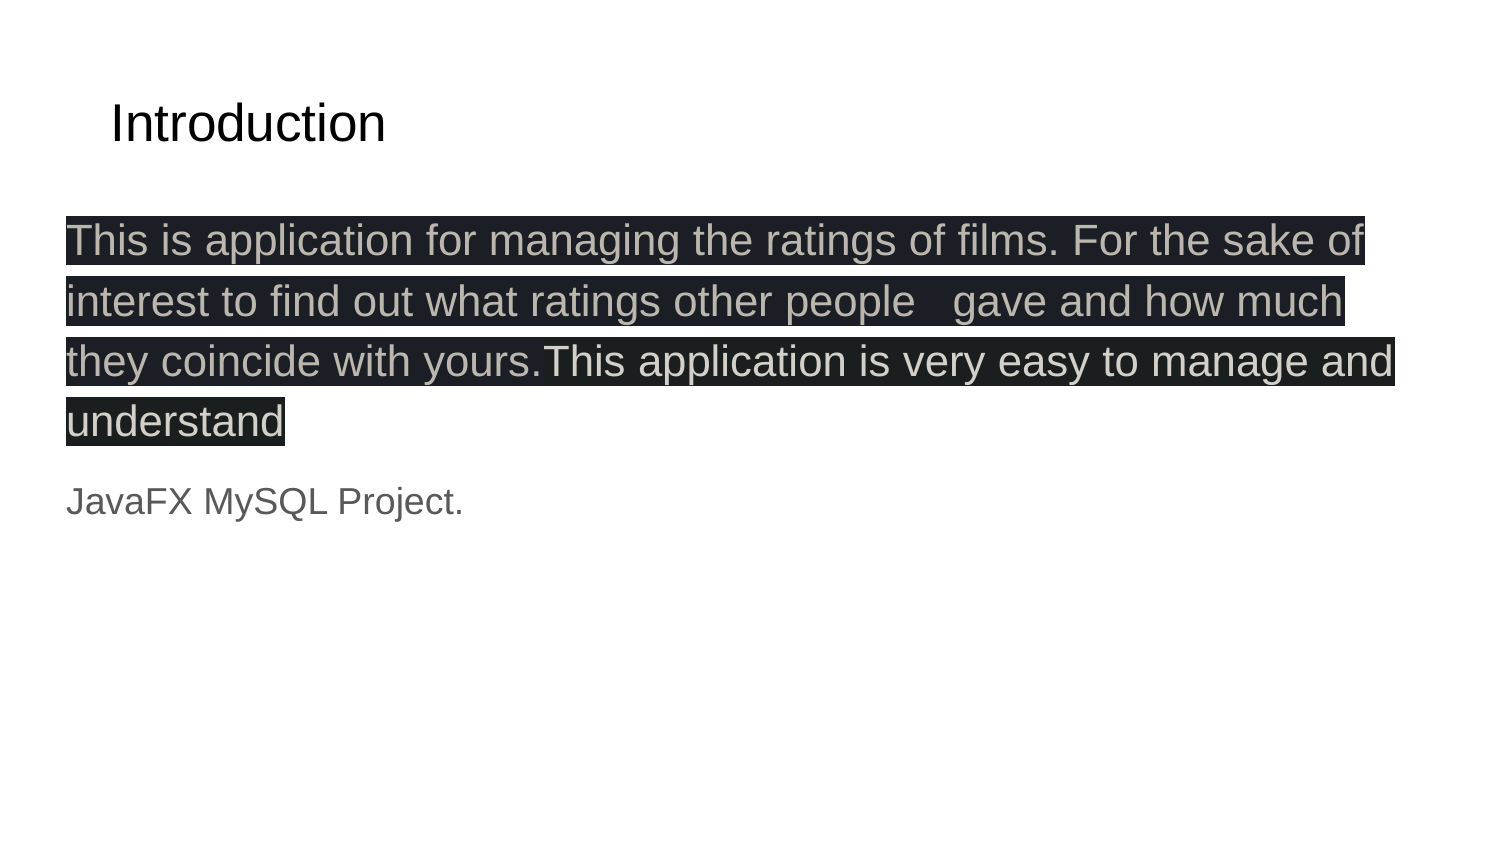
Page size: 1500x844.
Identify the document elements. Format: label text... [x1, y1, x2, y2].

title Introduction [51, 72, 1449, 167]
list This is application for managing the ratings of films. For the sake of interest to find out what ratings other people gave and how much they coincide with yours.This application is very easy to manage and understand JavaFX MySQL Project. [51, 189, 1449, 750]
